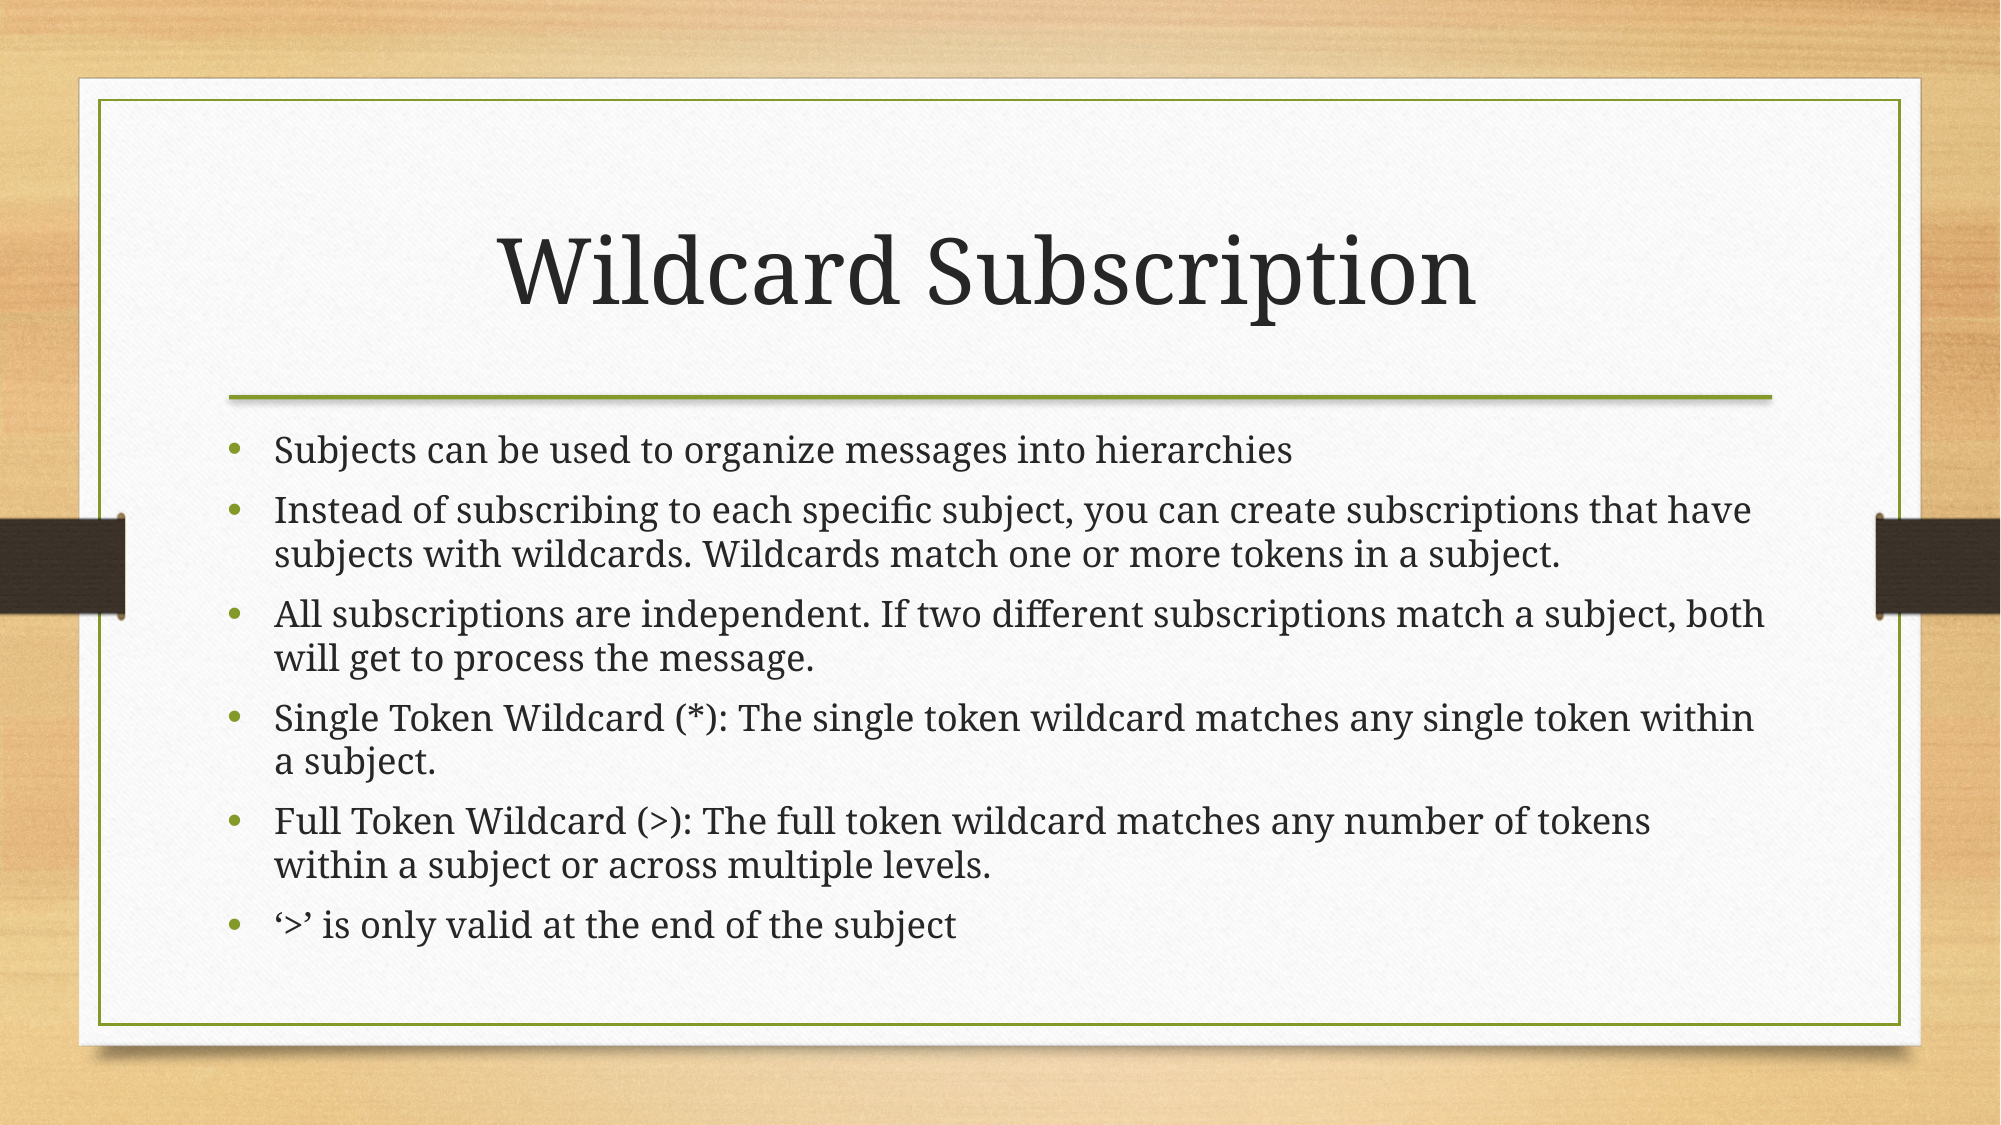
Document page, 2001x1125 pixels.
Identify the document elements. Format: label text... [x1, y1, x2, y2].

title Wildcard Subscription [212, 161, 1788, 375]
list Subjects can be used to organize messages into hierarchies Instead of subscribing to each specific subject, you can create subscriptions that have subjects with wildcards. Wildcards match one or more tokens in a subject. All subscriptions are independent. If two different subscriptions match a subject, both will get to process the message. Single Token Wildcard (*): The single token wildcard matches any single token within a subject. Full Token Wildcard (>): The full token wildcard matches any number of tokens within a subject or across multiple levels. ‘>’ is only valid at the end of the subject [212, 419, 1788, 964]
picture [0, 0, 2001, 1125]
